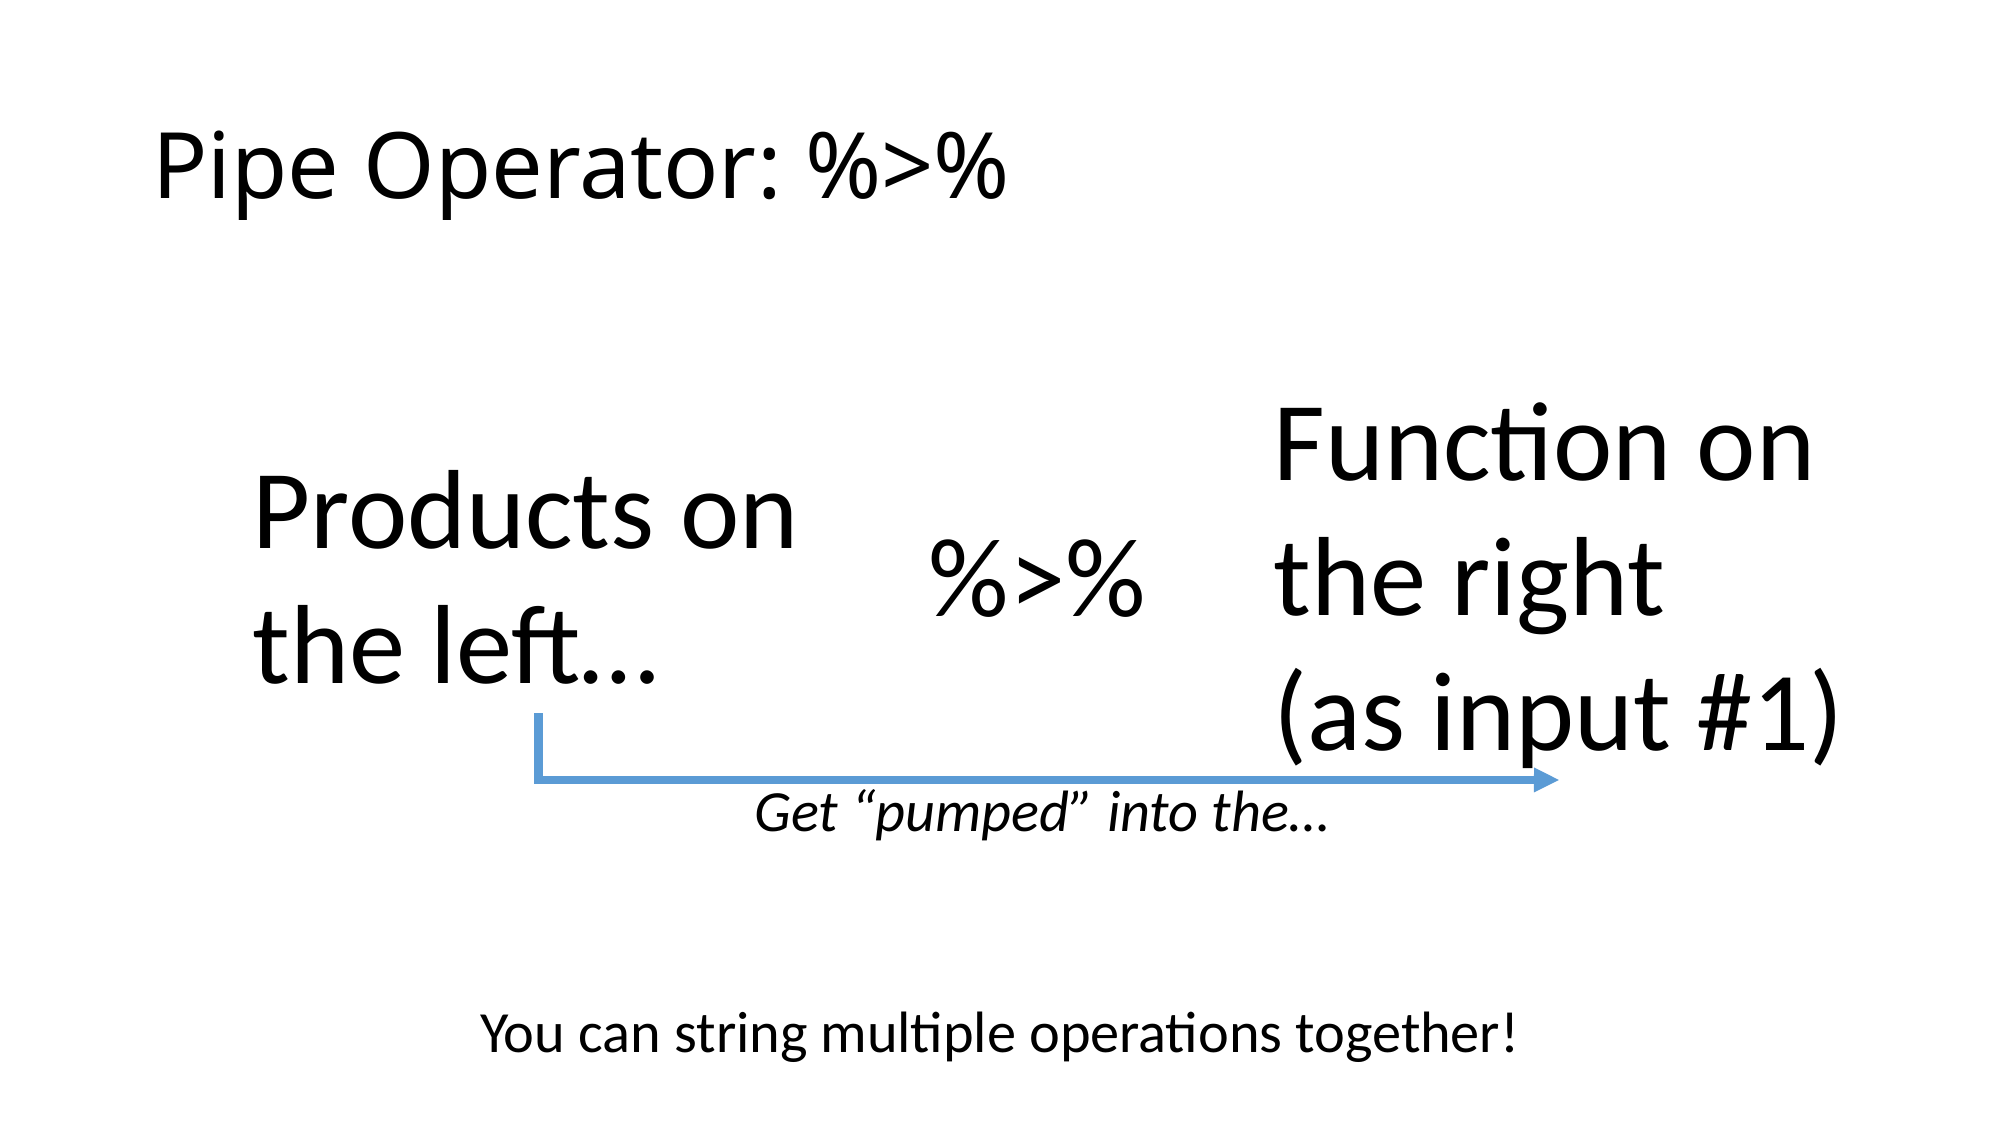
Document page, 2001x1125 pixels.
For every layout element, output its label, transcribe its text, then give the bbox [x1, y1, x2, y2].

text_box Function on the right (as input #1) [1258, 360, 1859, 780]
text_box Products on the left… [238, 428, 840, 714]
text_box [1014, 240, 1083, 1125]
text_box Get “pumped” into the… [740, 765, 1014, 850]
text_box You can string multiple operations together! [1083, 986, 1535, 1072]
text_box You can string multiple operations together! [465, 986, 1014, 1072]
text_box Get “pumped” into the… [1083, 765, 1345, 850]
title Pipe Operator: %>% [137, 59, 1863, 278]
text_box %>% [913, 496, 1014, 647]
text_box %>% [1083, 496, 1161, 647]
